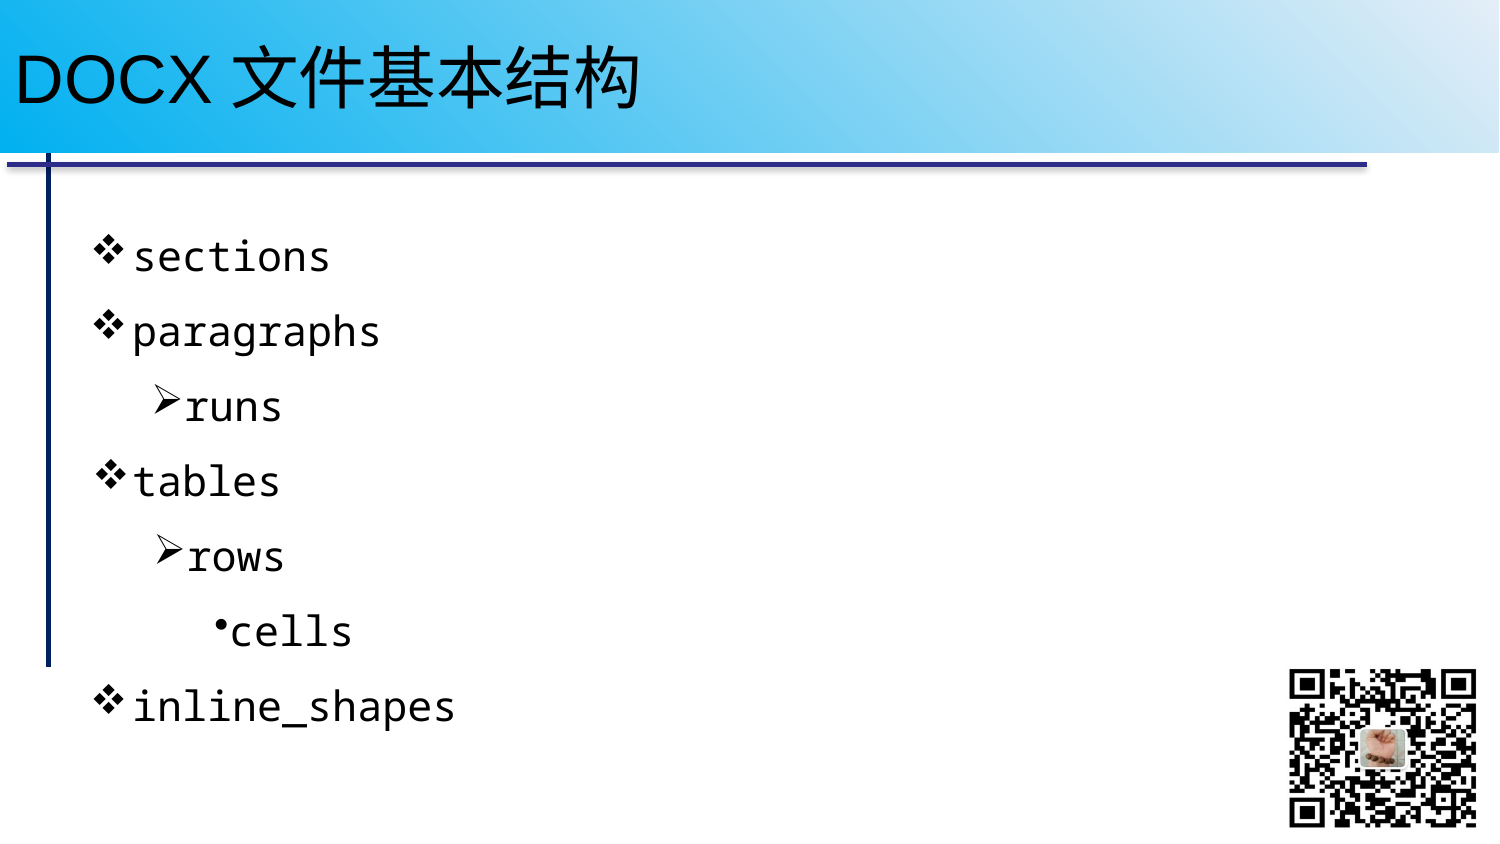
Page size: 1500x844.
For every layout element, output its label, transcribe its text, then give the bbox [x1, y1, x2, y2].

picture [1274, 656, 1491, 840]
title DOCX文件基本结构 [0, 0, 1500, 153]
list sections paragraphs runs tables rows cells inline_shapes [74, 196, 1426, 755]
